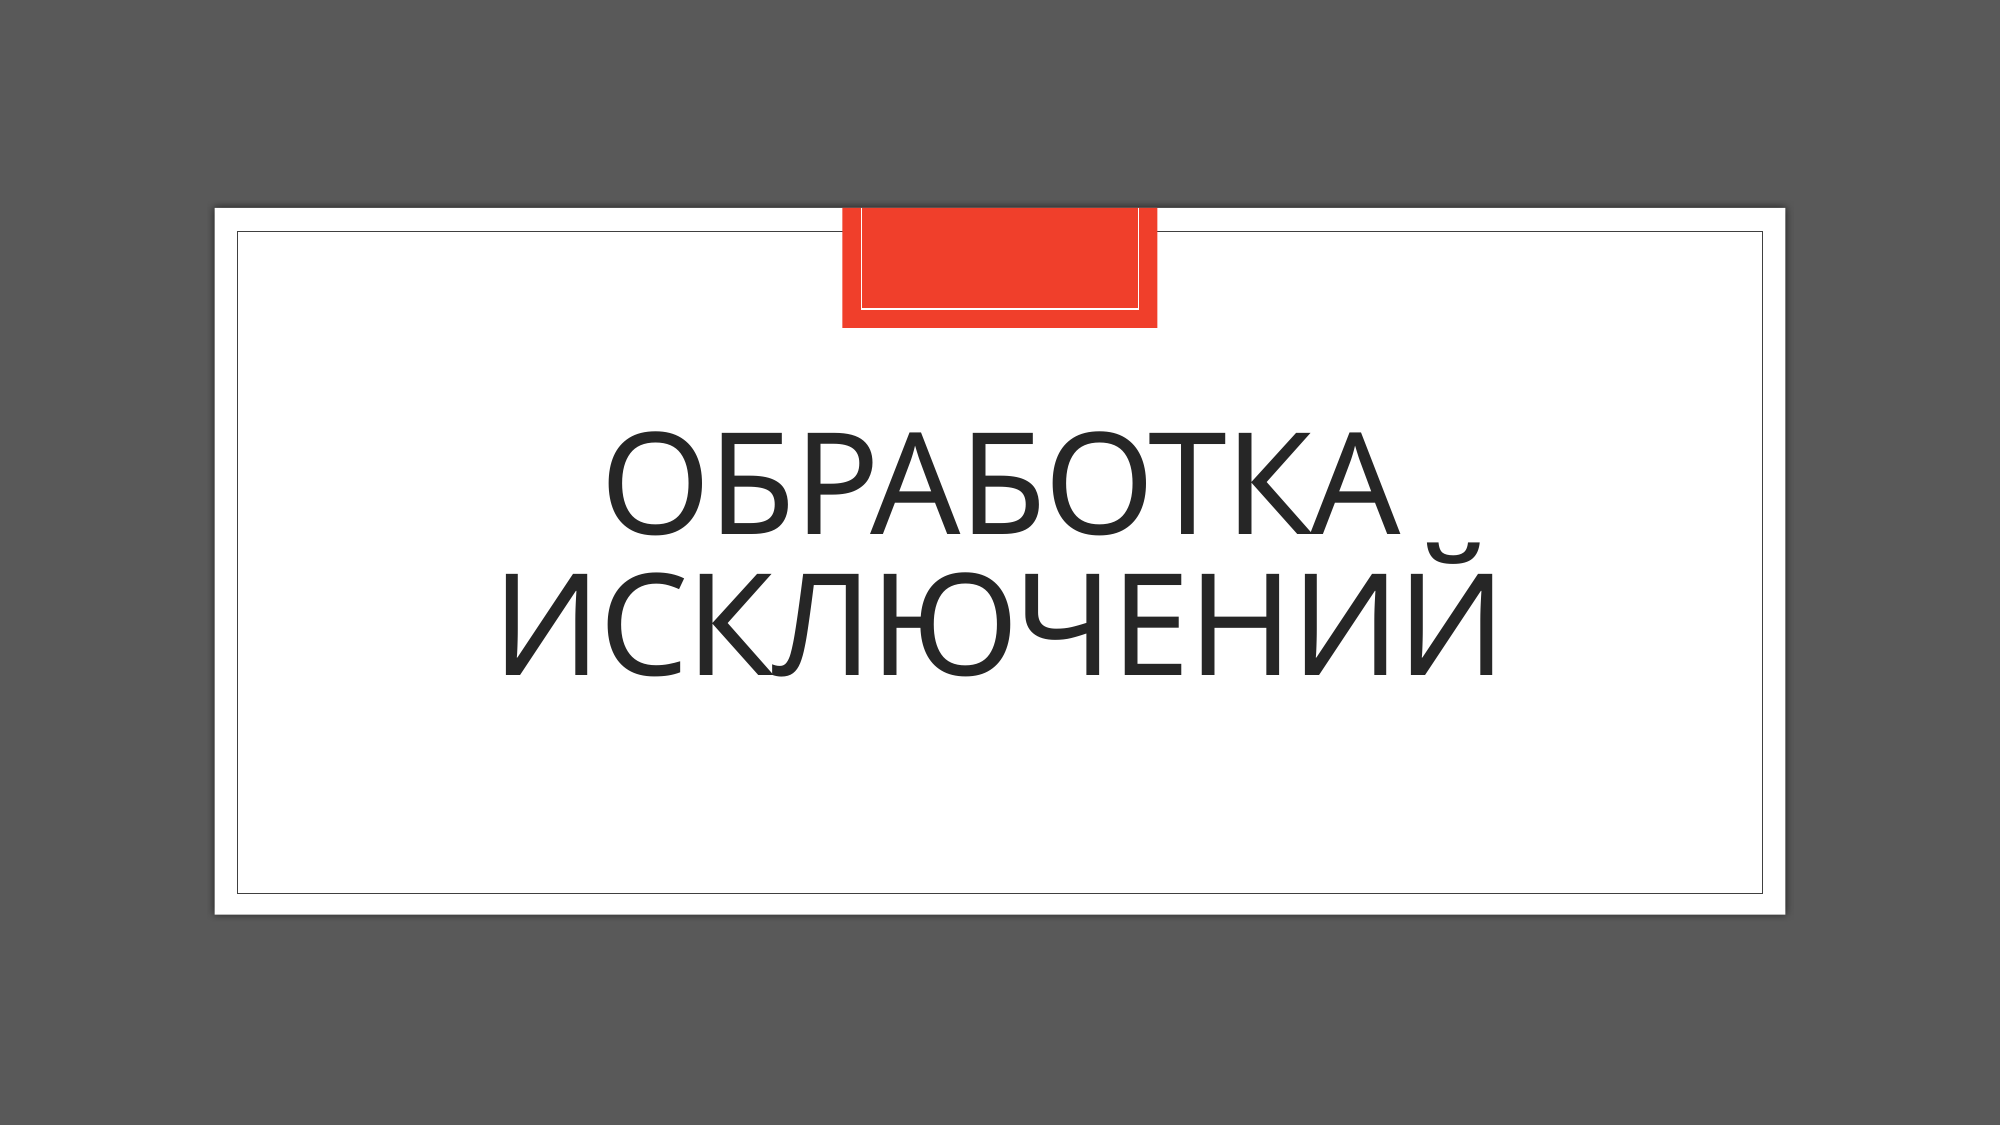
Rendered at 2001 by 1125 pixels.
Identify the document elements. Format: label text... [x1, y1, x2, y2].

title Обработка исключений [267, 365, 1733, 760]
